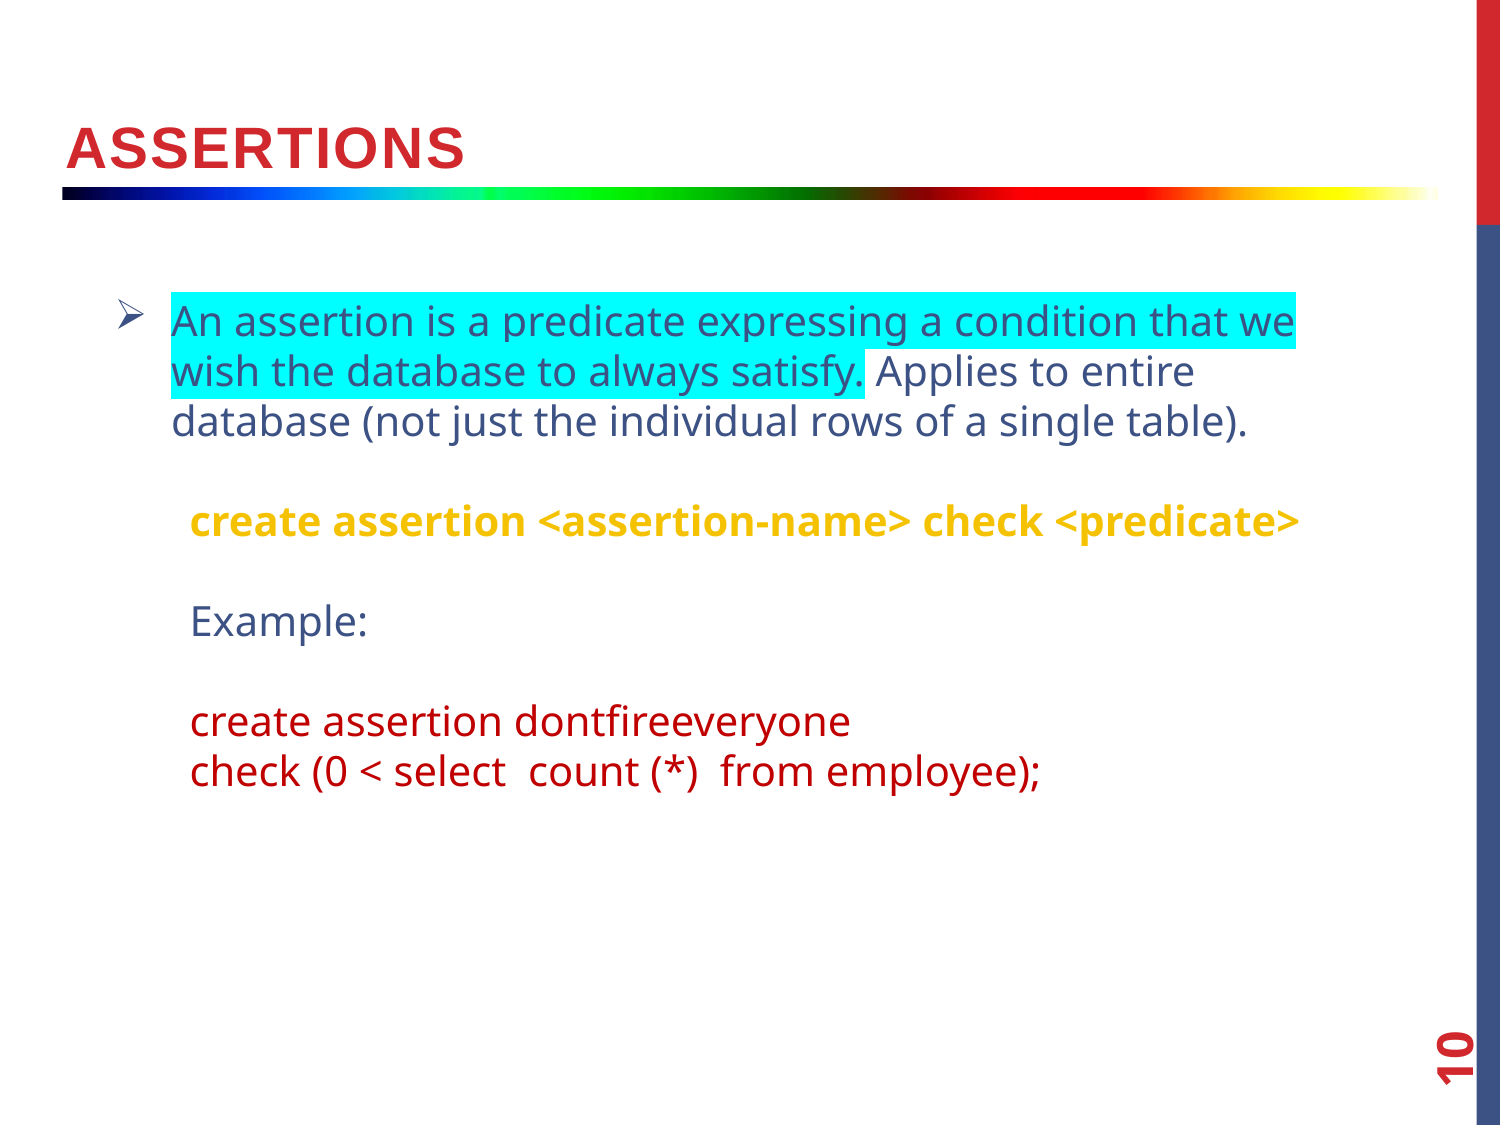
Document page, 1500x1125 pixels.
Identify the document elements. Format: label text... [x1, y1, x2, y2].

text_box assertions [49, 75, 1325, 188]
picture [62, 188, 355, 200]
slide_number 10 [1427, 887, 1488, 1104]
picture [382, 187, 1438, 200]
text_box An assertion is a predicate expressing a condition that we wish the database to always satisfy. Applies to entire database (not just the individual rows of a single table). create assertion <assertion-name> check <predicate> Example: create assertion dontfireeveryone check (0 < select count (*) from employee); [99, 287, 1375, 853]
